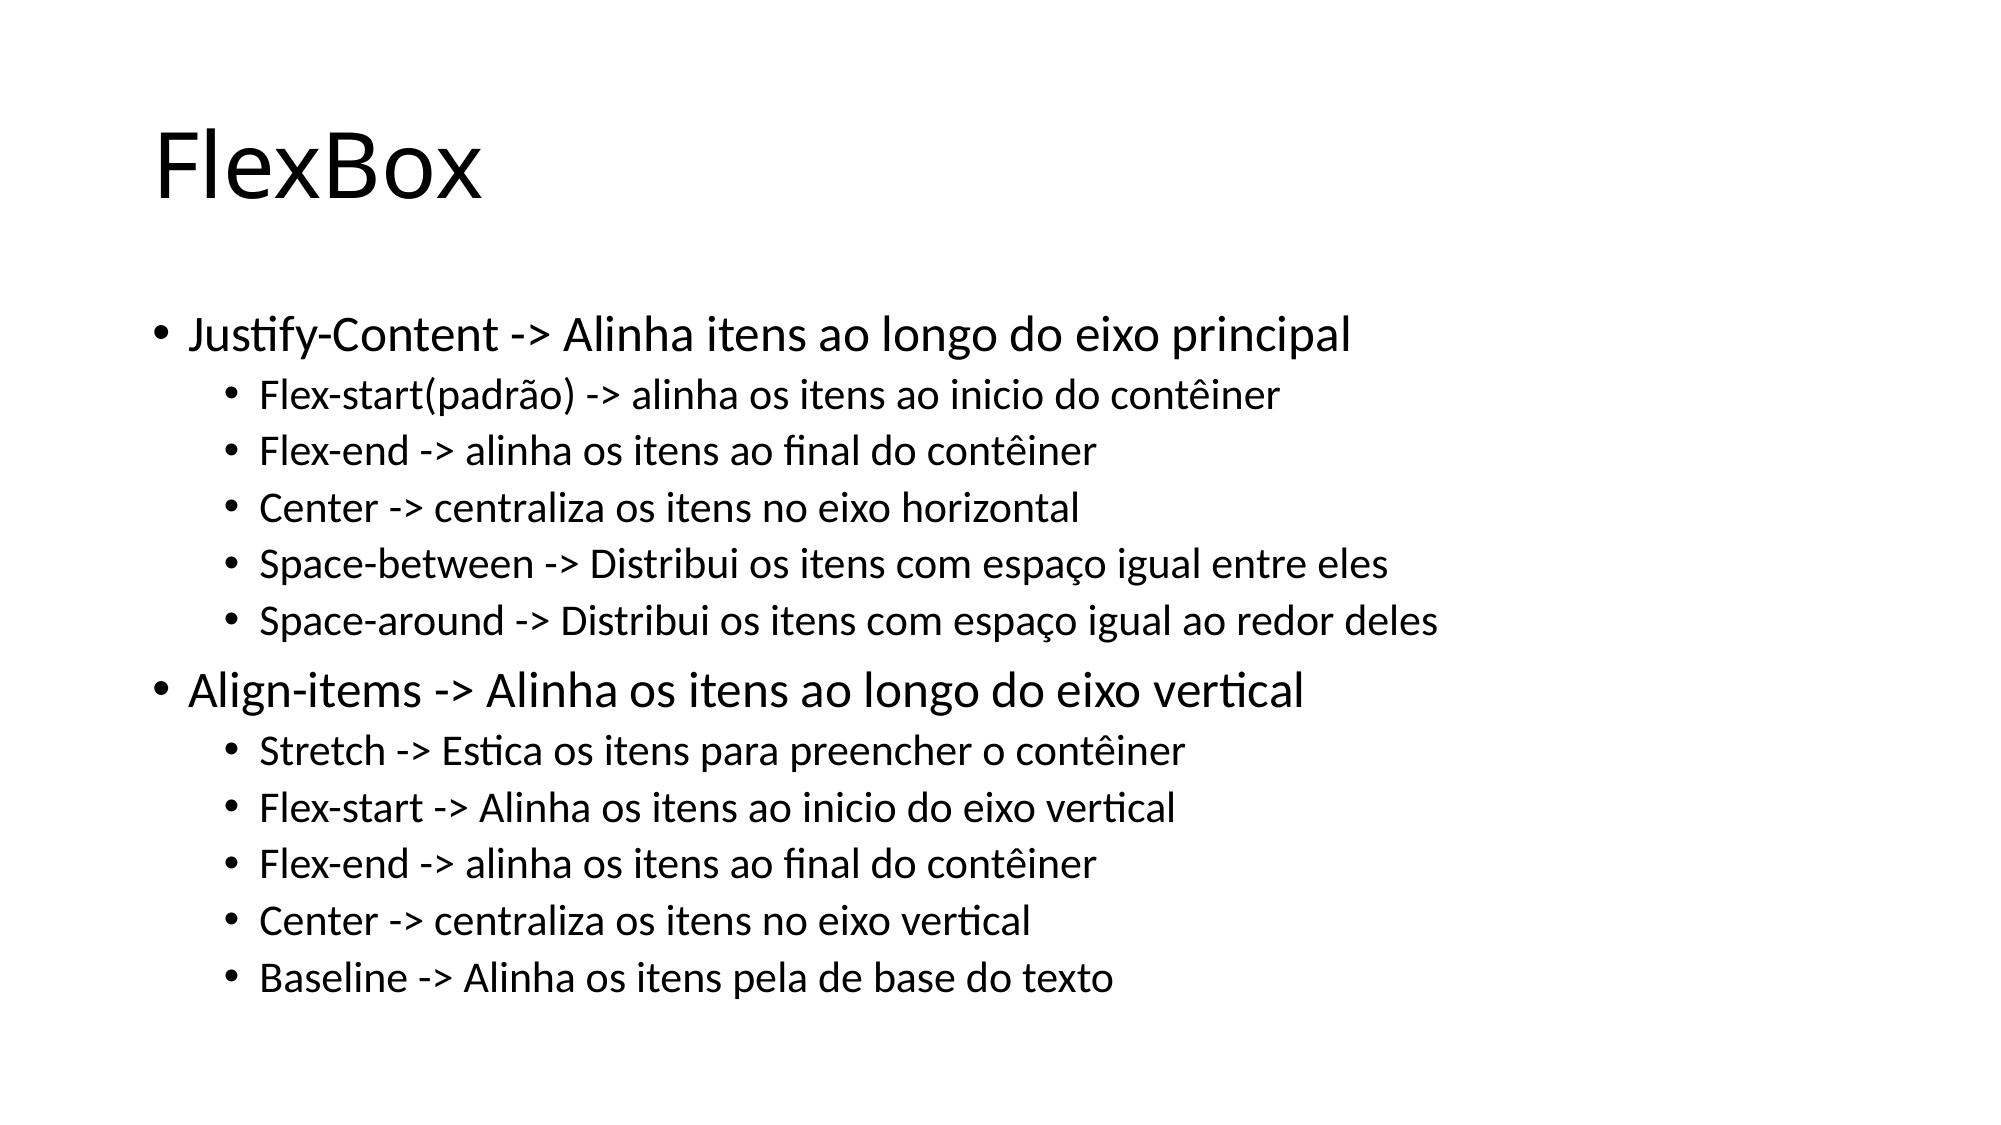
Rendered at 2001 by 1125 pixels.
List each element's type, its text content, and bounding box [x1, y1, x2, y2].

title FlexBox [137, 59, 1863, 278]
list Justify-Content -> Alinha itens ao longo do eixo principal Flex-start(padrão) -> alinha os itens ao inicio do contêiner Flex-end -> alinha os itens ao final do contêiner Center -> centraliza os itens no eixo horizontal Space-between -> Distribui os itens com espaço igual entre eles Space-around -> Distribui os itens com espaço igual ao redor deles Align-items -> Alinha os itens ao longo do eixo vertical Stretch -> Estica os itens para preencher o contêiner Flex-start -> Alinha os itens ao inicio do eixo vertical Flex-end -> alinha os itens ao final do contêiner Center -> centraliza os itens no eixo vertical Baseline -> Alinha os itens pela de base do texto [137, 299, 1863, 1014]
